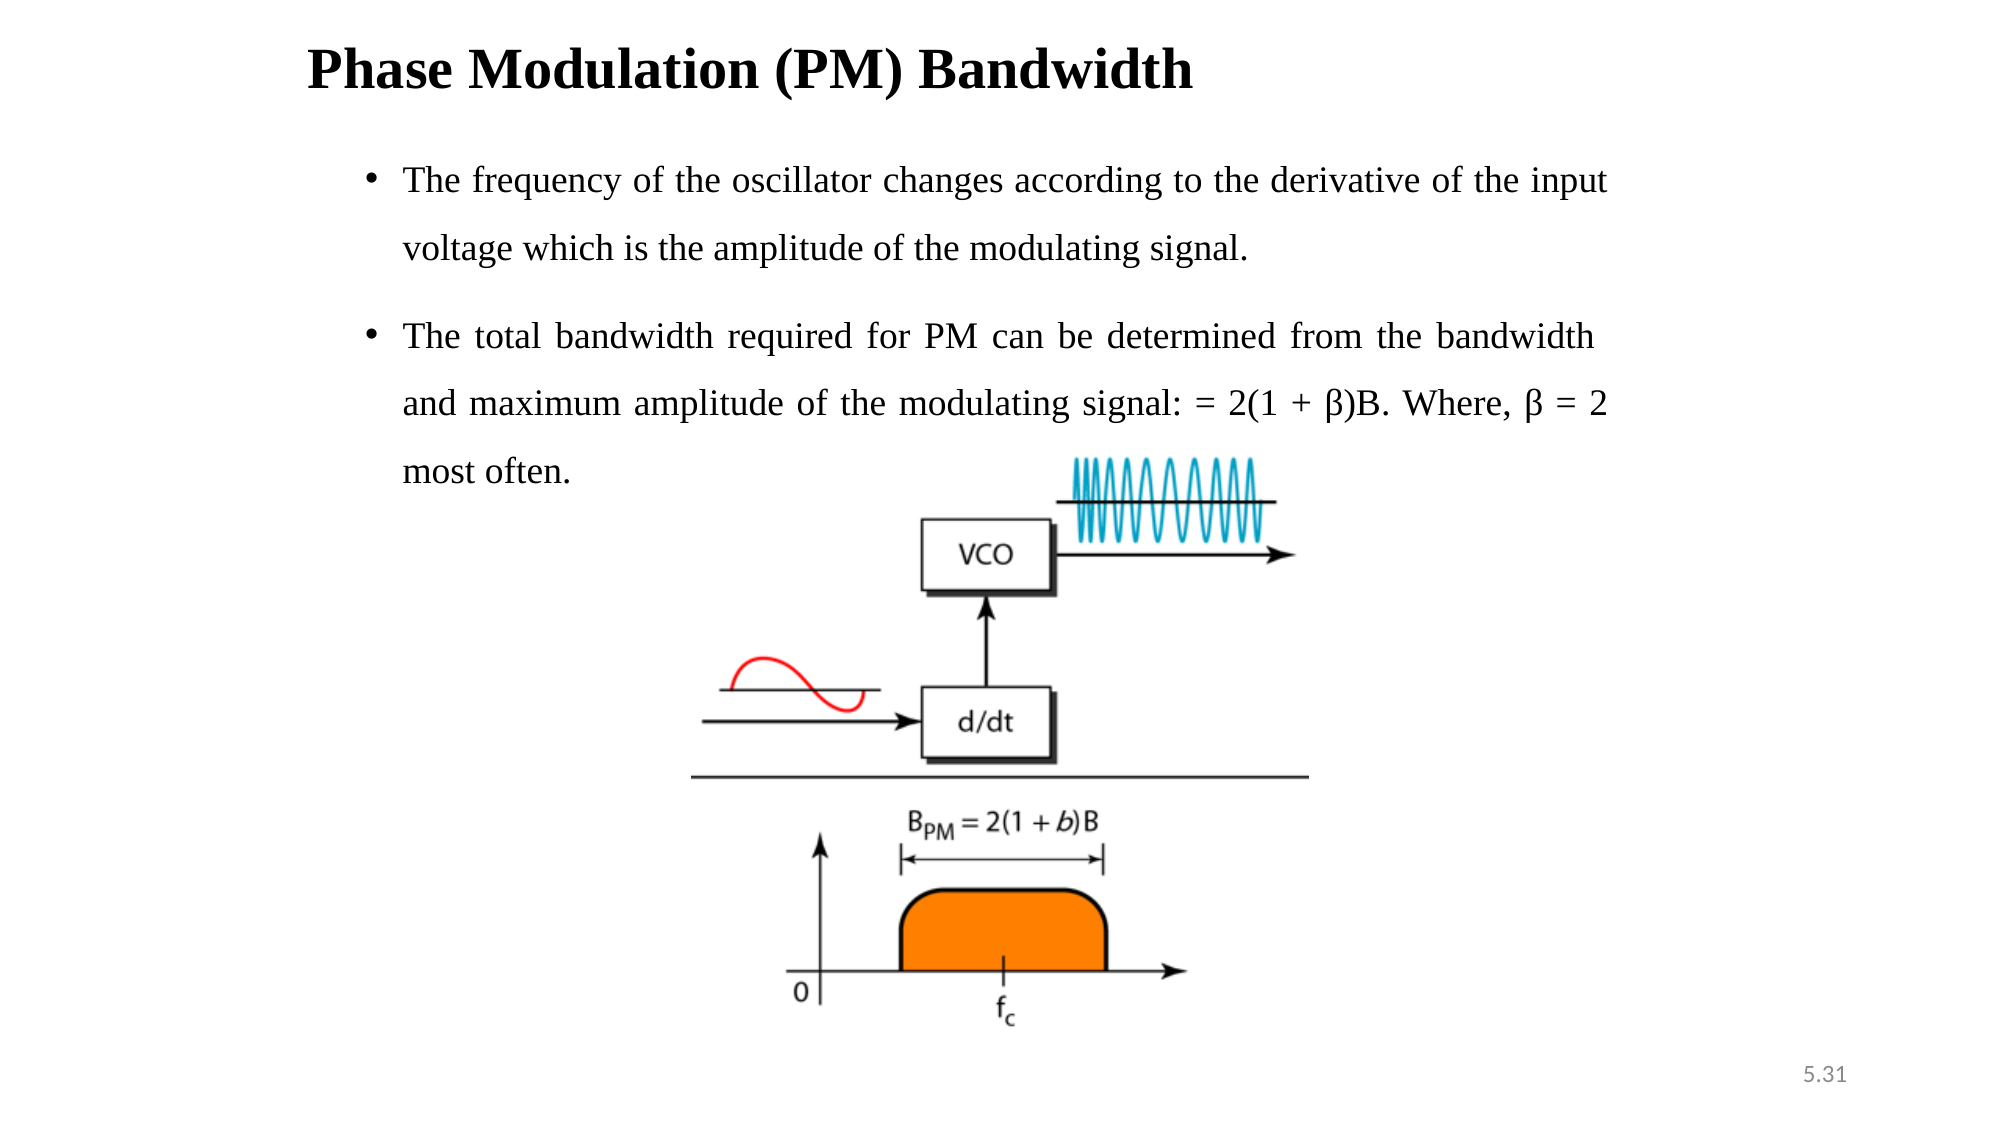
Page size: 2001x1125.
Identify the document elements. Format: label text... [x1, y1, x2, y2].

slide_number 5.31 [1412, 1042, 1863, 1103]
picture [691, 449, 1309, 1040]
title Phase Modulation (PM) Bandwidth [292, 31, 1568, 125]
